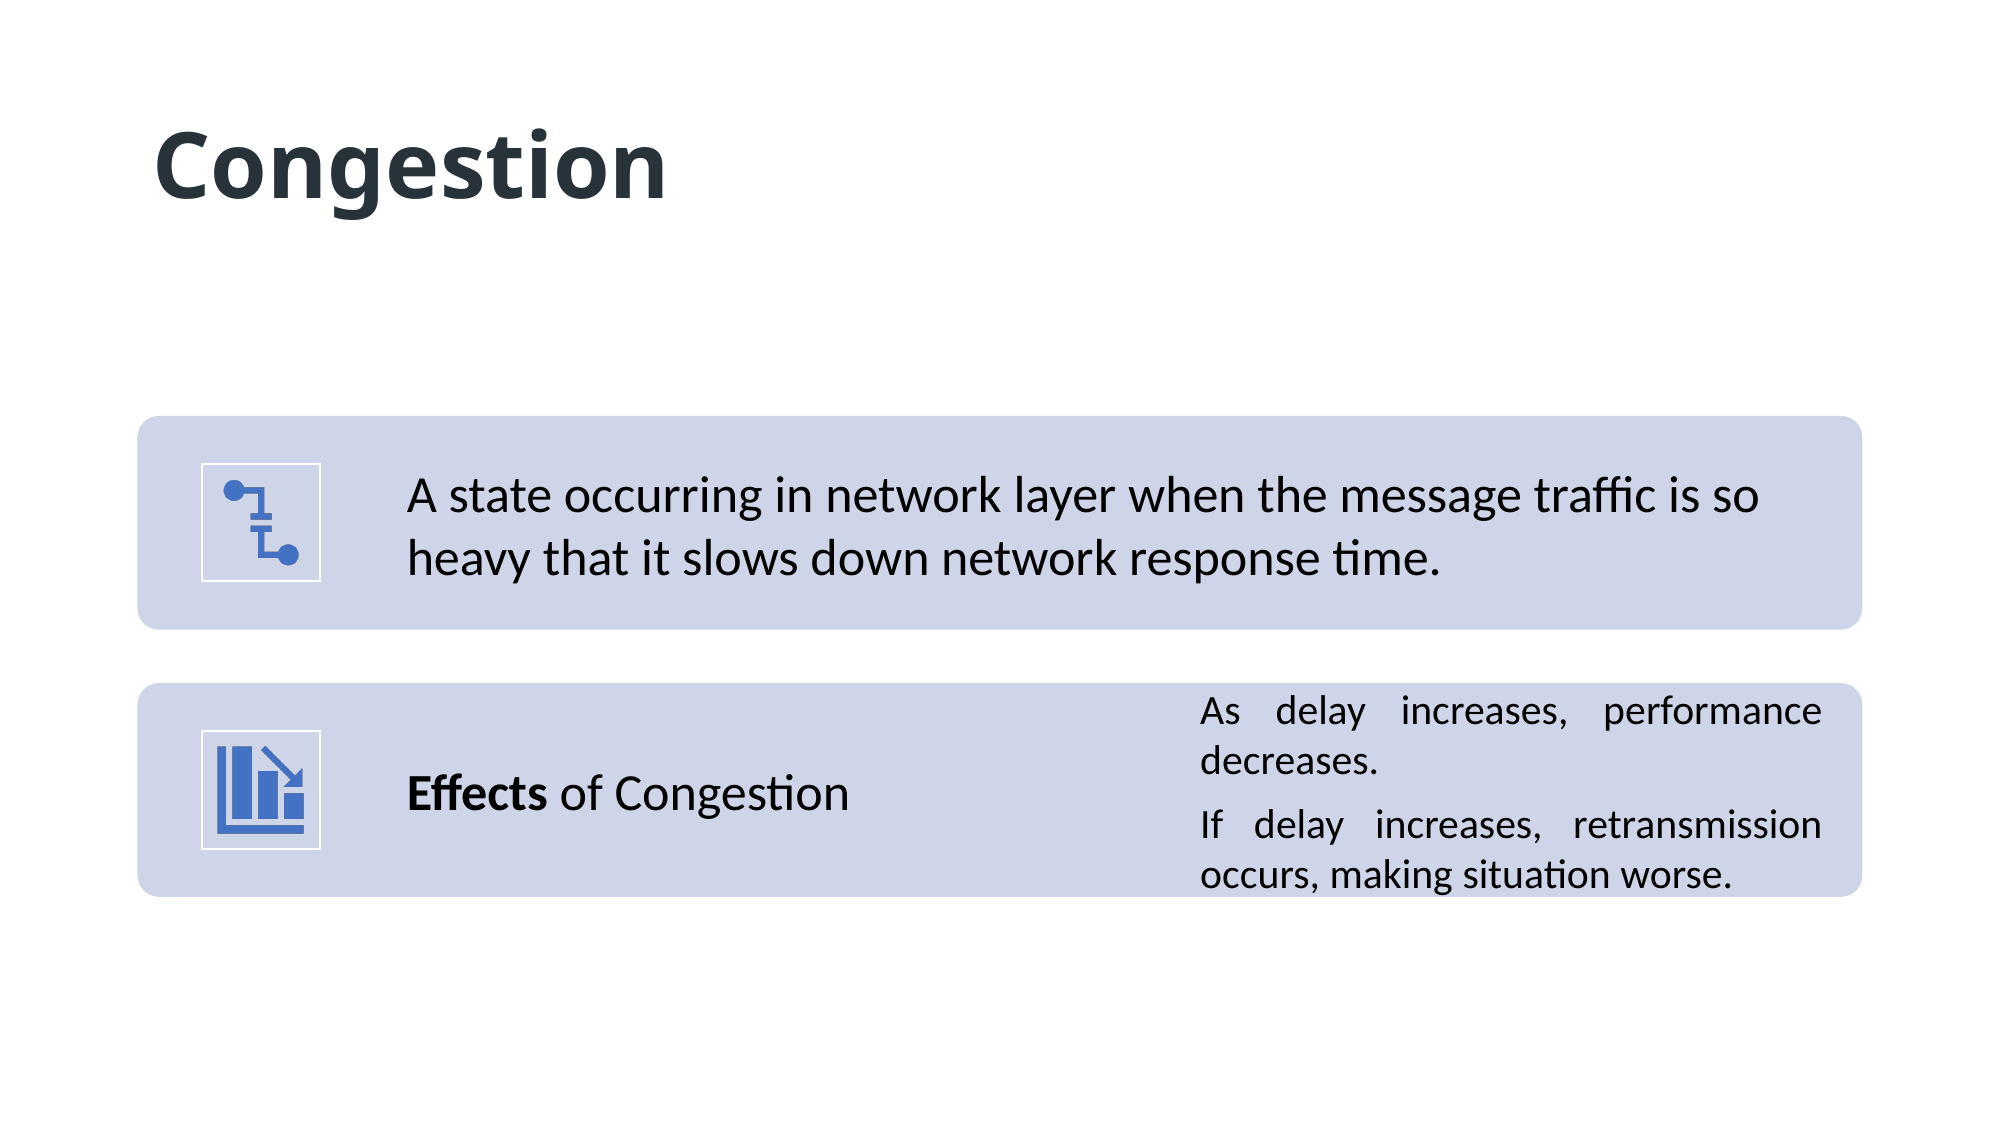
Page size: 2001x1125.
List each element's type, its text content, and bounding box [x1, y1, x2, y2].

title Congestion [137, 59, 1863, 278]
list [137, 299, 1863, 1014]
